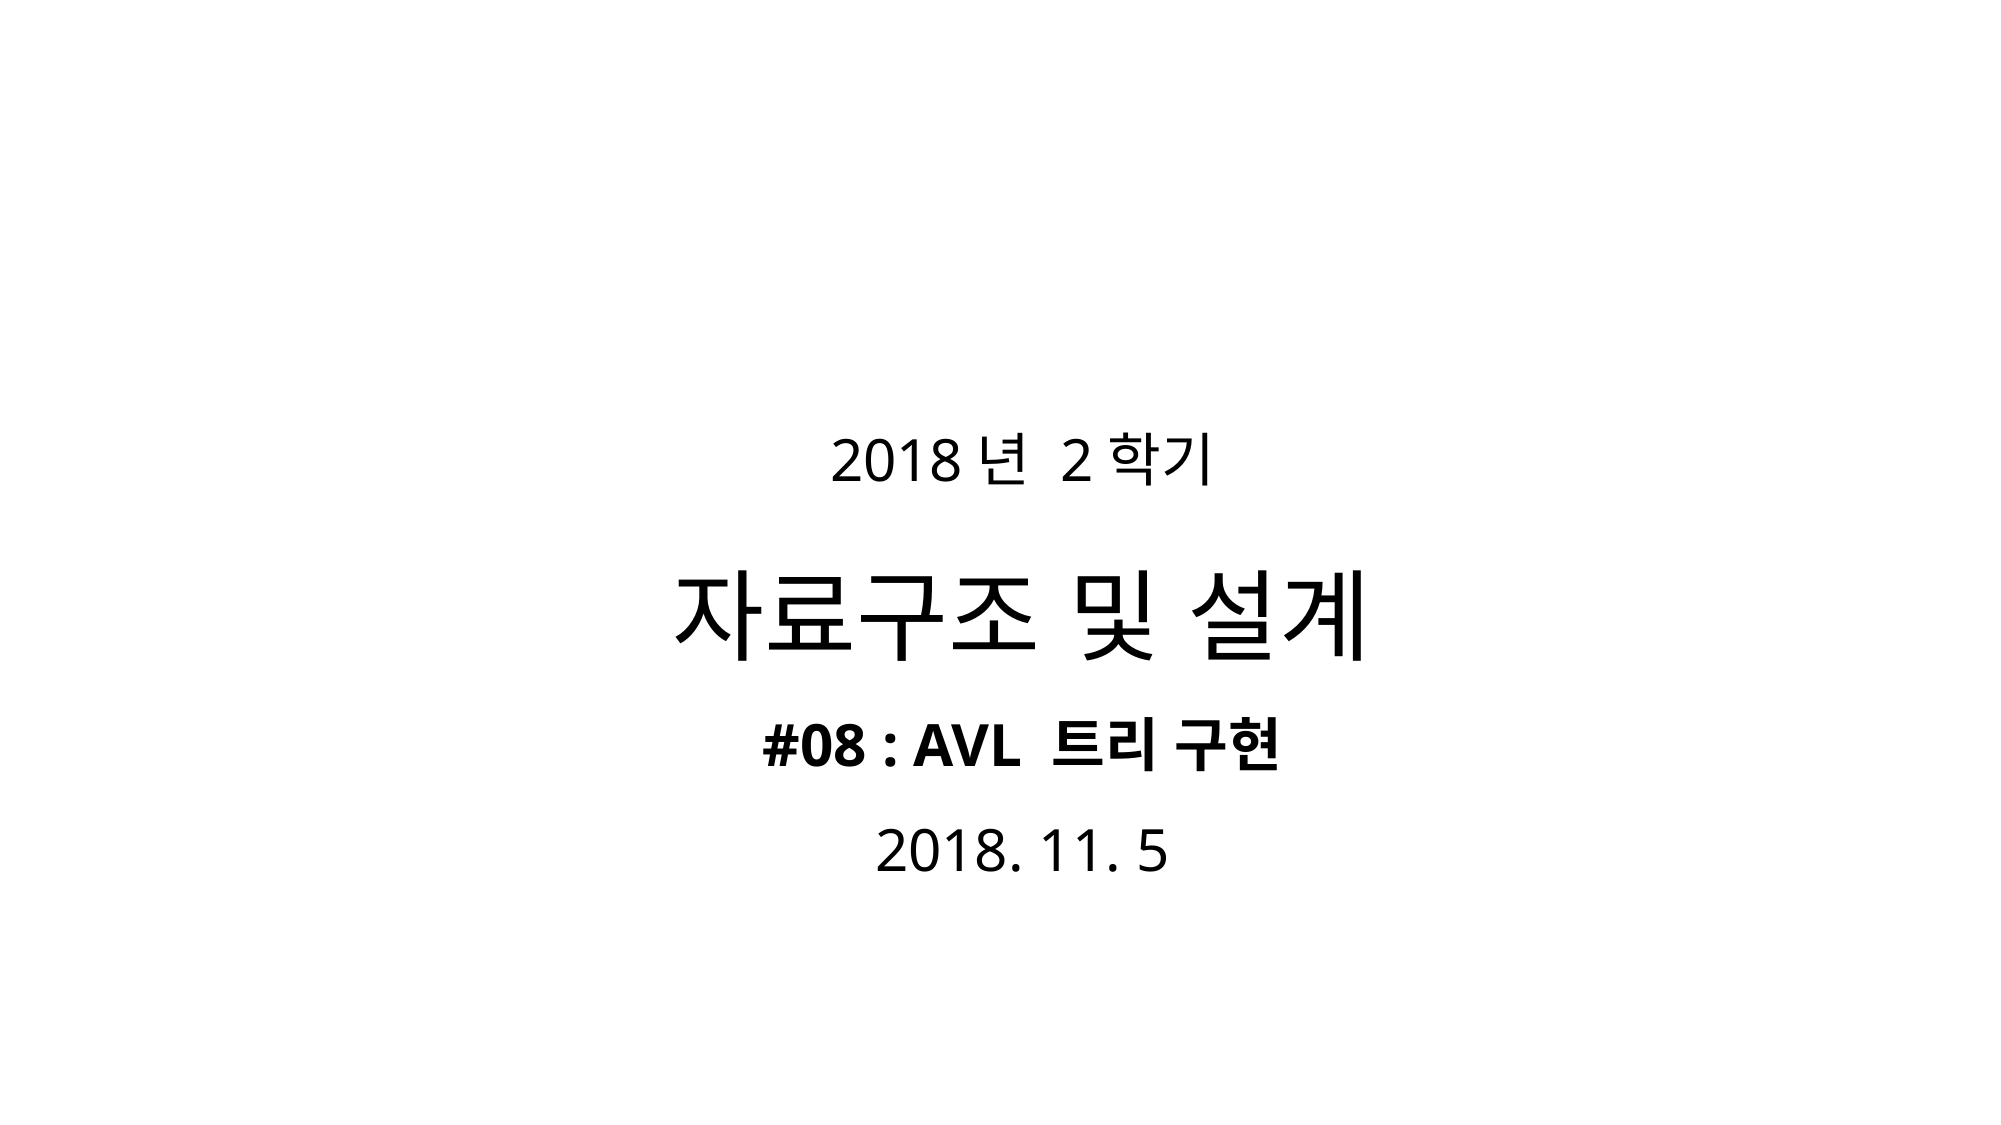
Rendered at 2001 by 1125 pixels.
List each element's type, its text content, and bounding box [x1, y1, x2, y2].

title 2018년 2학기 자료구조 및 설계 #08 : AVL 트리 구현 2018. 11. 5 [252, 223, 1792, 891]
